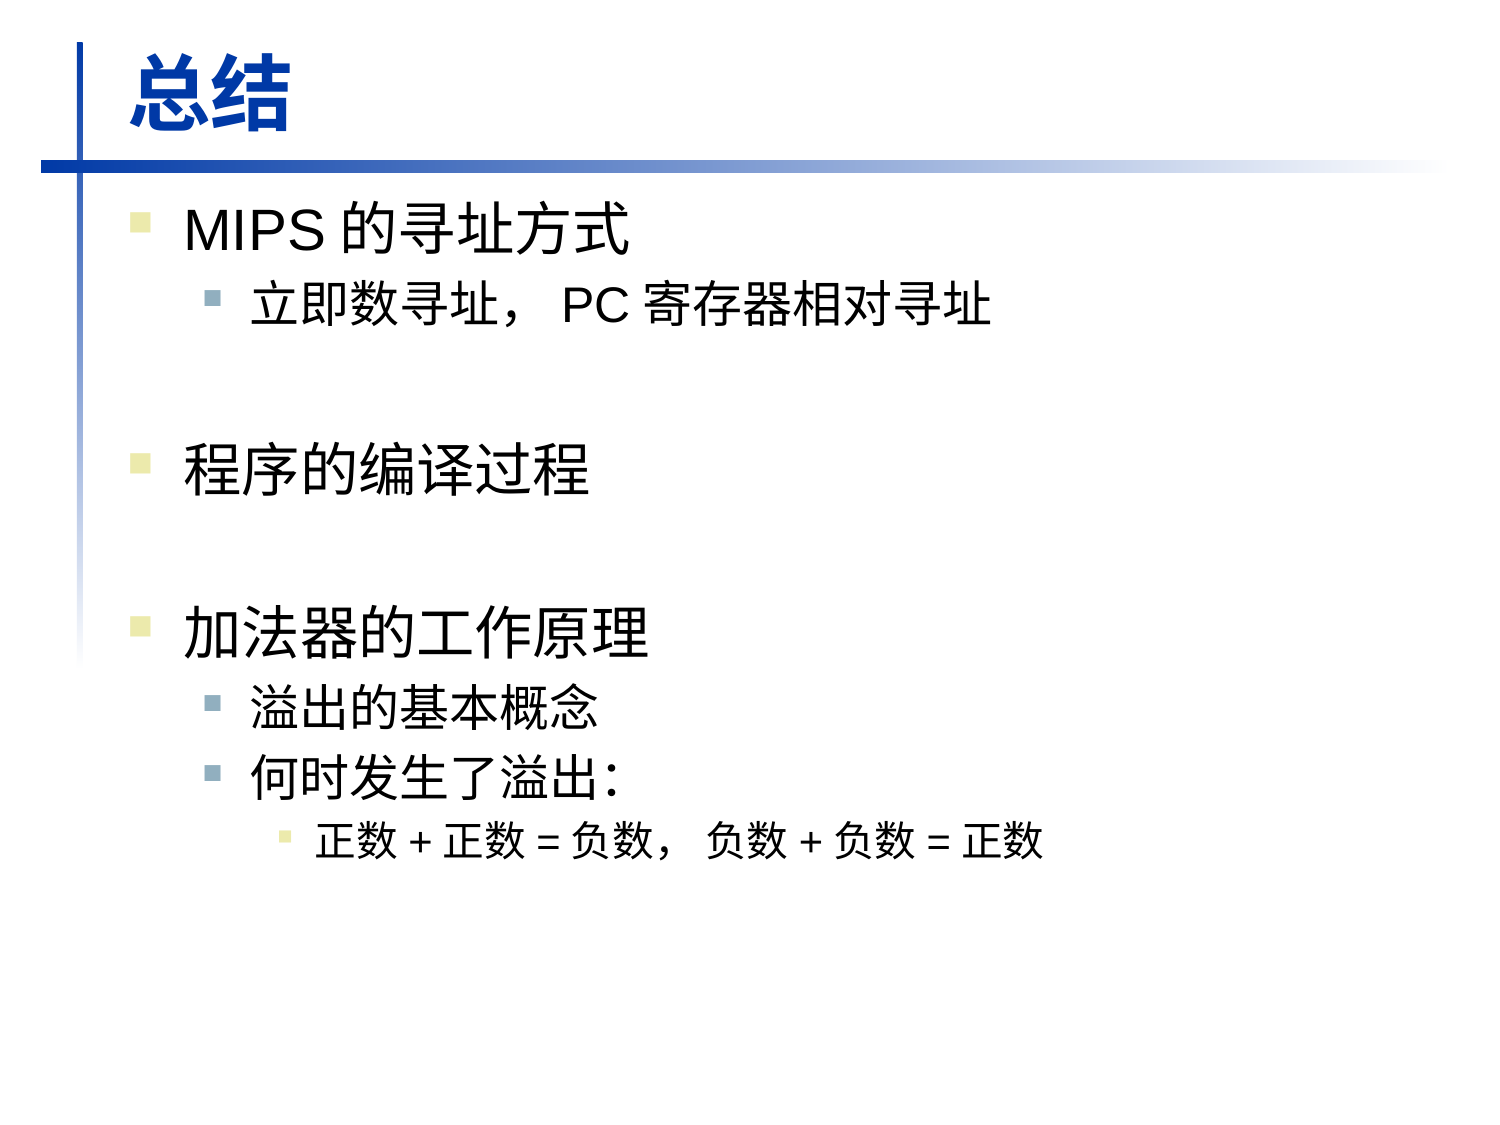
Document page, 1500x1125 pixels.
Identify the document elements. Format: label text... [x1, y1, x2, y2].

list MIPS的寻址方式 立即数寻址，PC寄存器相对寻址 程序的编译过程 加法器的工作原理 溢出的基本概念 何时发生了溢出： 正数+正数=负数， 负数+负数=正数 [112, 184, 1469, 1024]
title 总结 [112, 32, 1468, 149]
